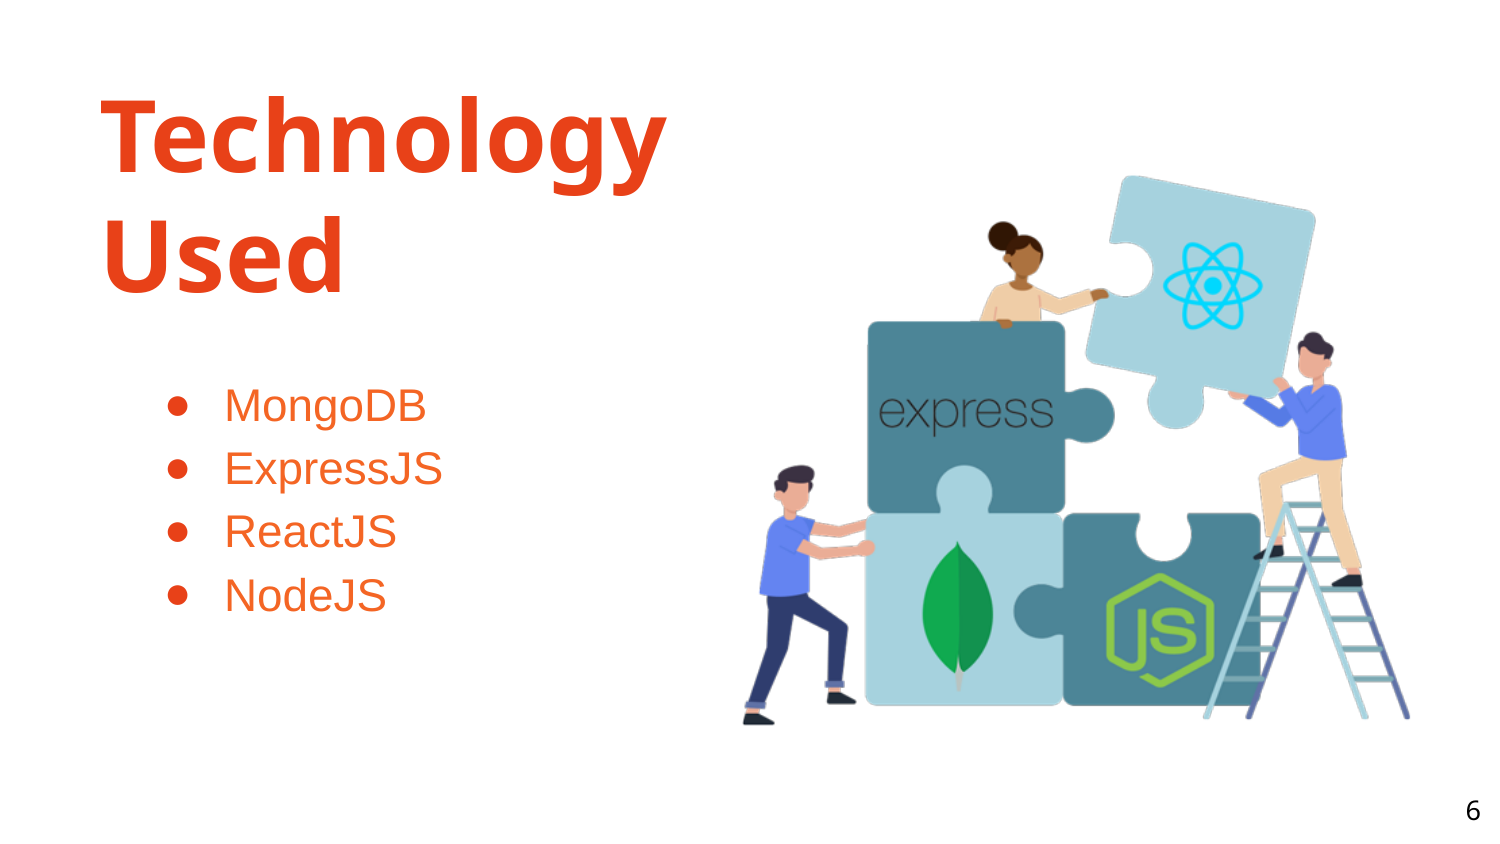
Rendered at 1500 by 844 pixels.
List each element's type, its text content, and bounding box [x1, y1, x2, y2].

text_box MongoDB ExpressJS ReactJS NodeJS [134, 352, 615, 750]
picture [672, 55, 1482, 844]
title Technology Used [99, 122, 667, 313]
